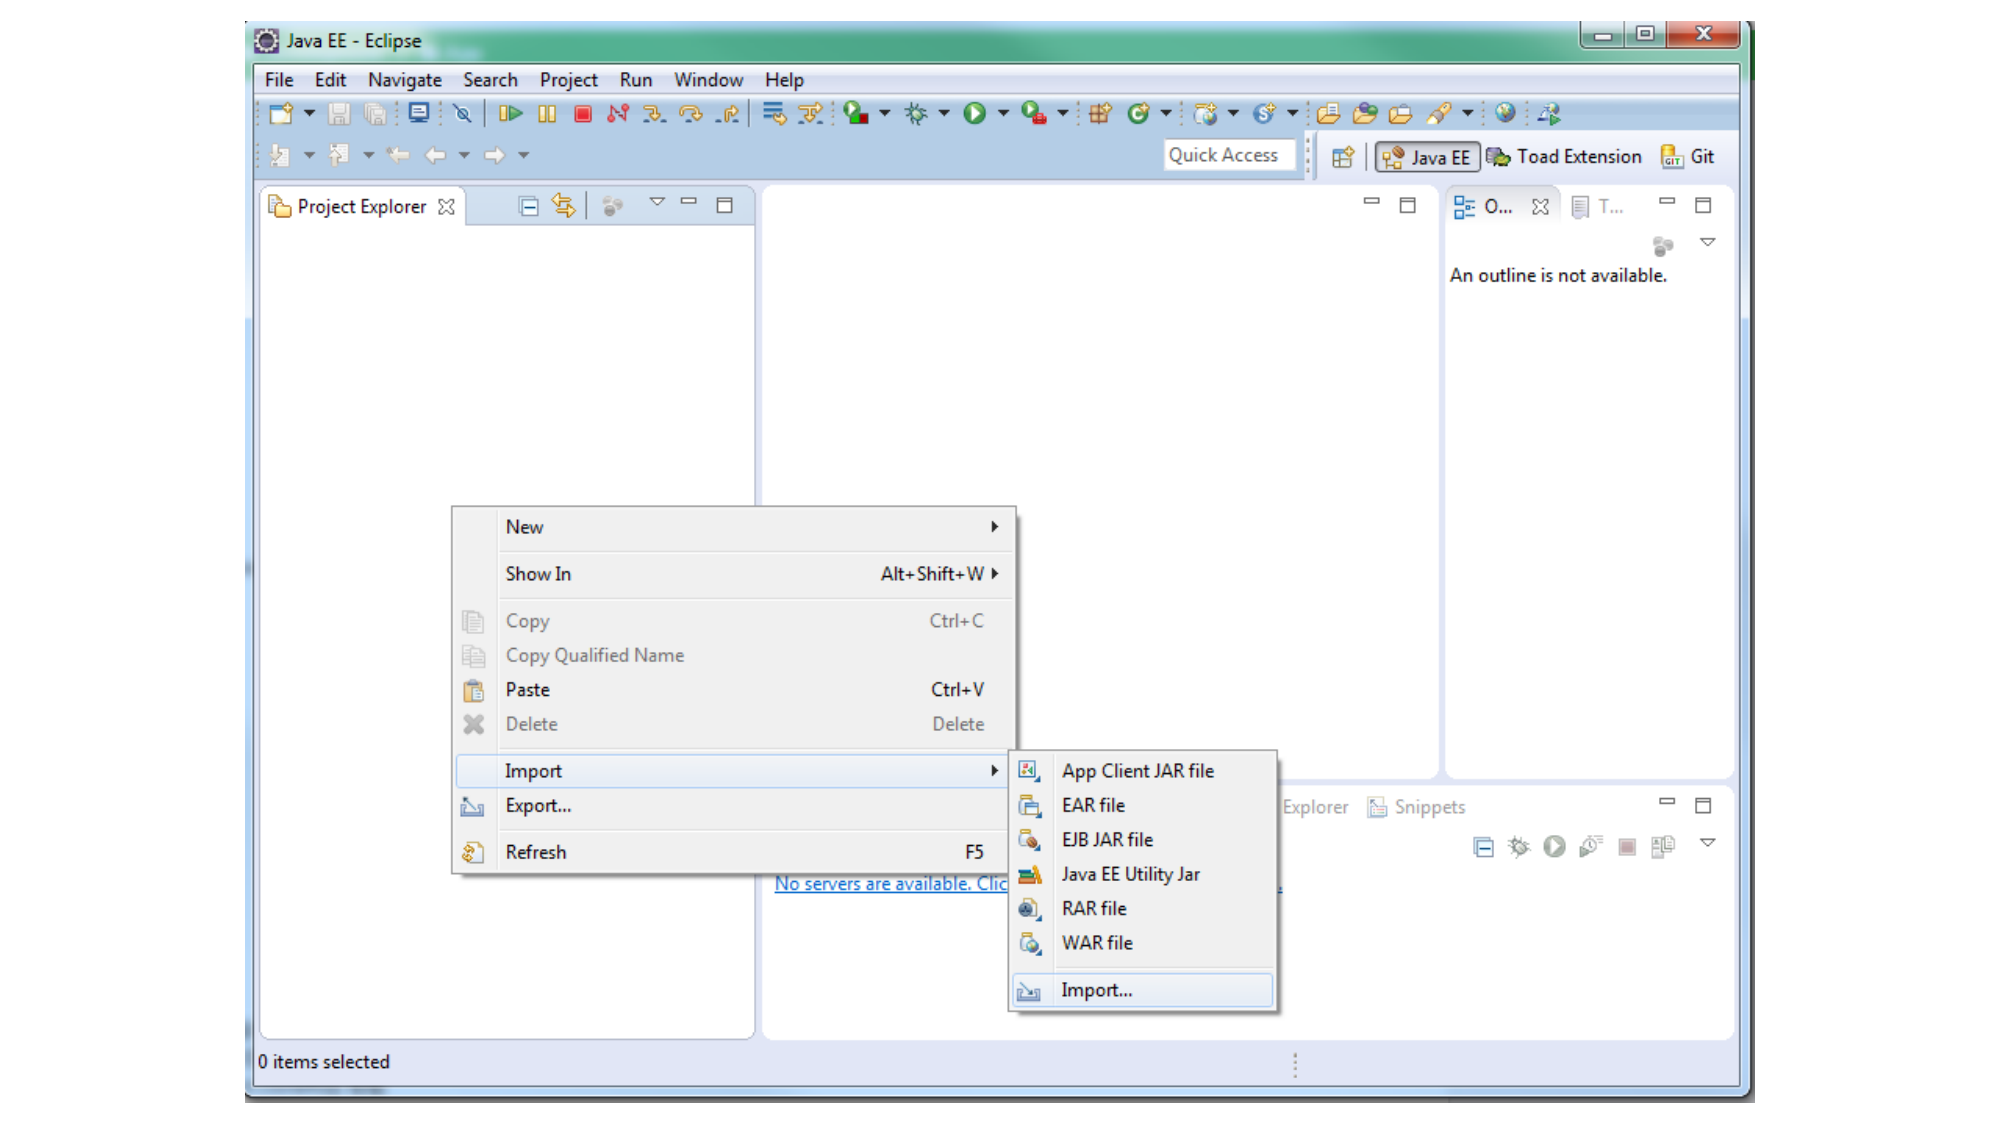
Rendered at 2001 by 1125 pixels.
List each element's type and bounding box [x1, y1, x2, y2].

picture [245, 21, 1755, 1104]
